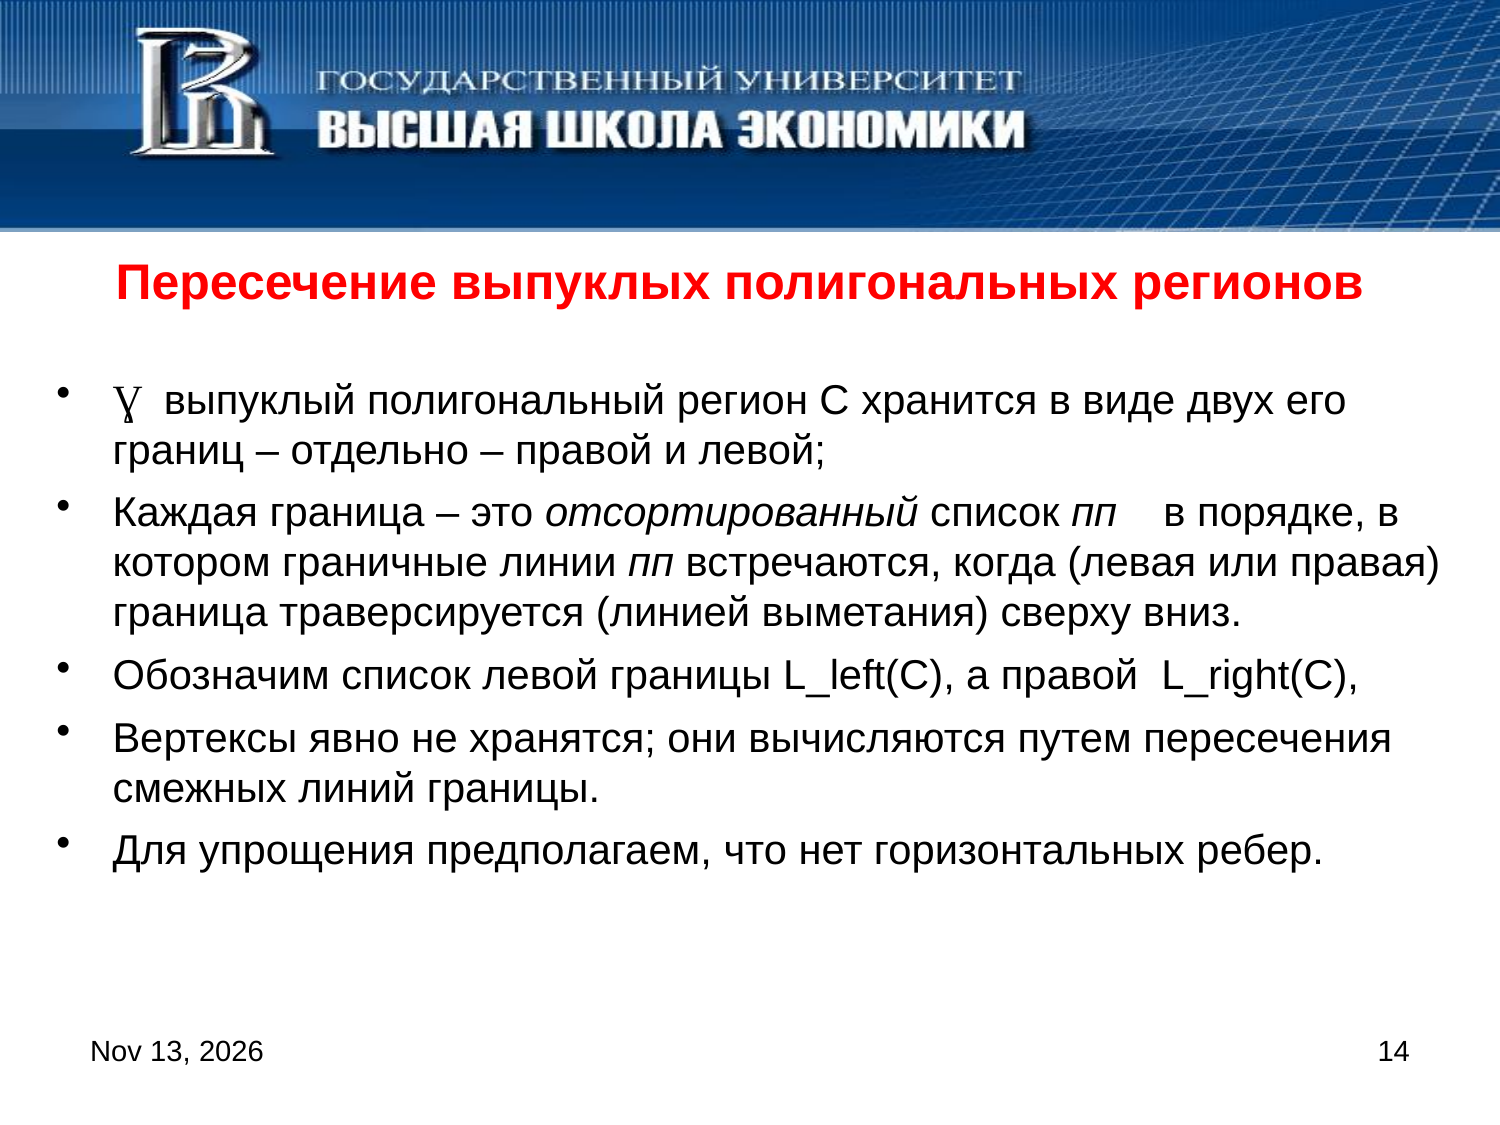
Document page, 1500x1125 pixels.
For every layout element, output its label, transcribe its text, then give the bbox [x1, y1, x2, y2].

title Пересечение выпуклых полигональных регионов [64, 231, 1416, 302]
slide_number 14 [1074, 1024, 1426, 1103]
slide_number 1-Apr-14 [74, 1024, 426, 1103]
picture [0, 0, 1500, 232]
list Ɣ выпуклый полигональный регион С хранится в виде двух его границ – отдельно – правой и левой; Каждая граница – это отсортированный список пп в порядке, в котором граничные линии пп встречаются, когда (левая или правая) граница траверсируется (линией выметания) сверху вниз. Обозначим список левой границы L_left(C), а правой L_right(C), Вертексы явно не хранятся; они вычисляются путем пересечения смежных линий границы. Для упрощения предполагаем, что нет горизонтальных ребер. [40, 302, 1460, 1006]
